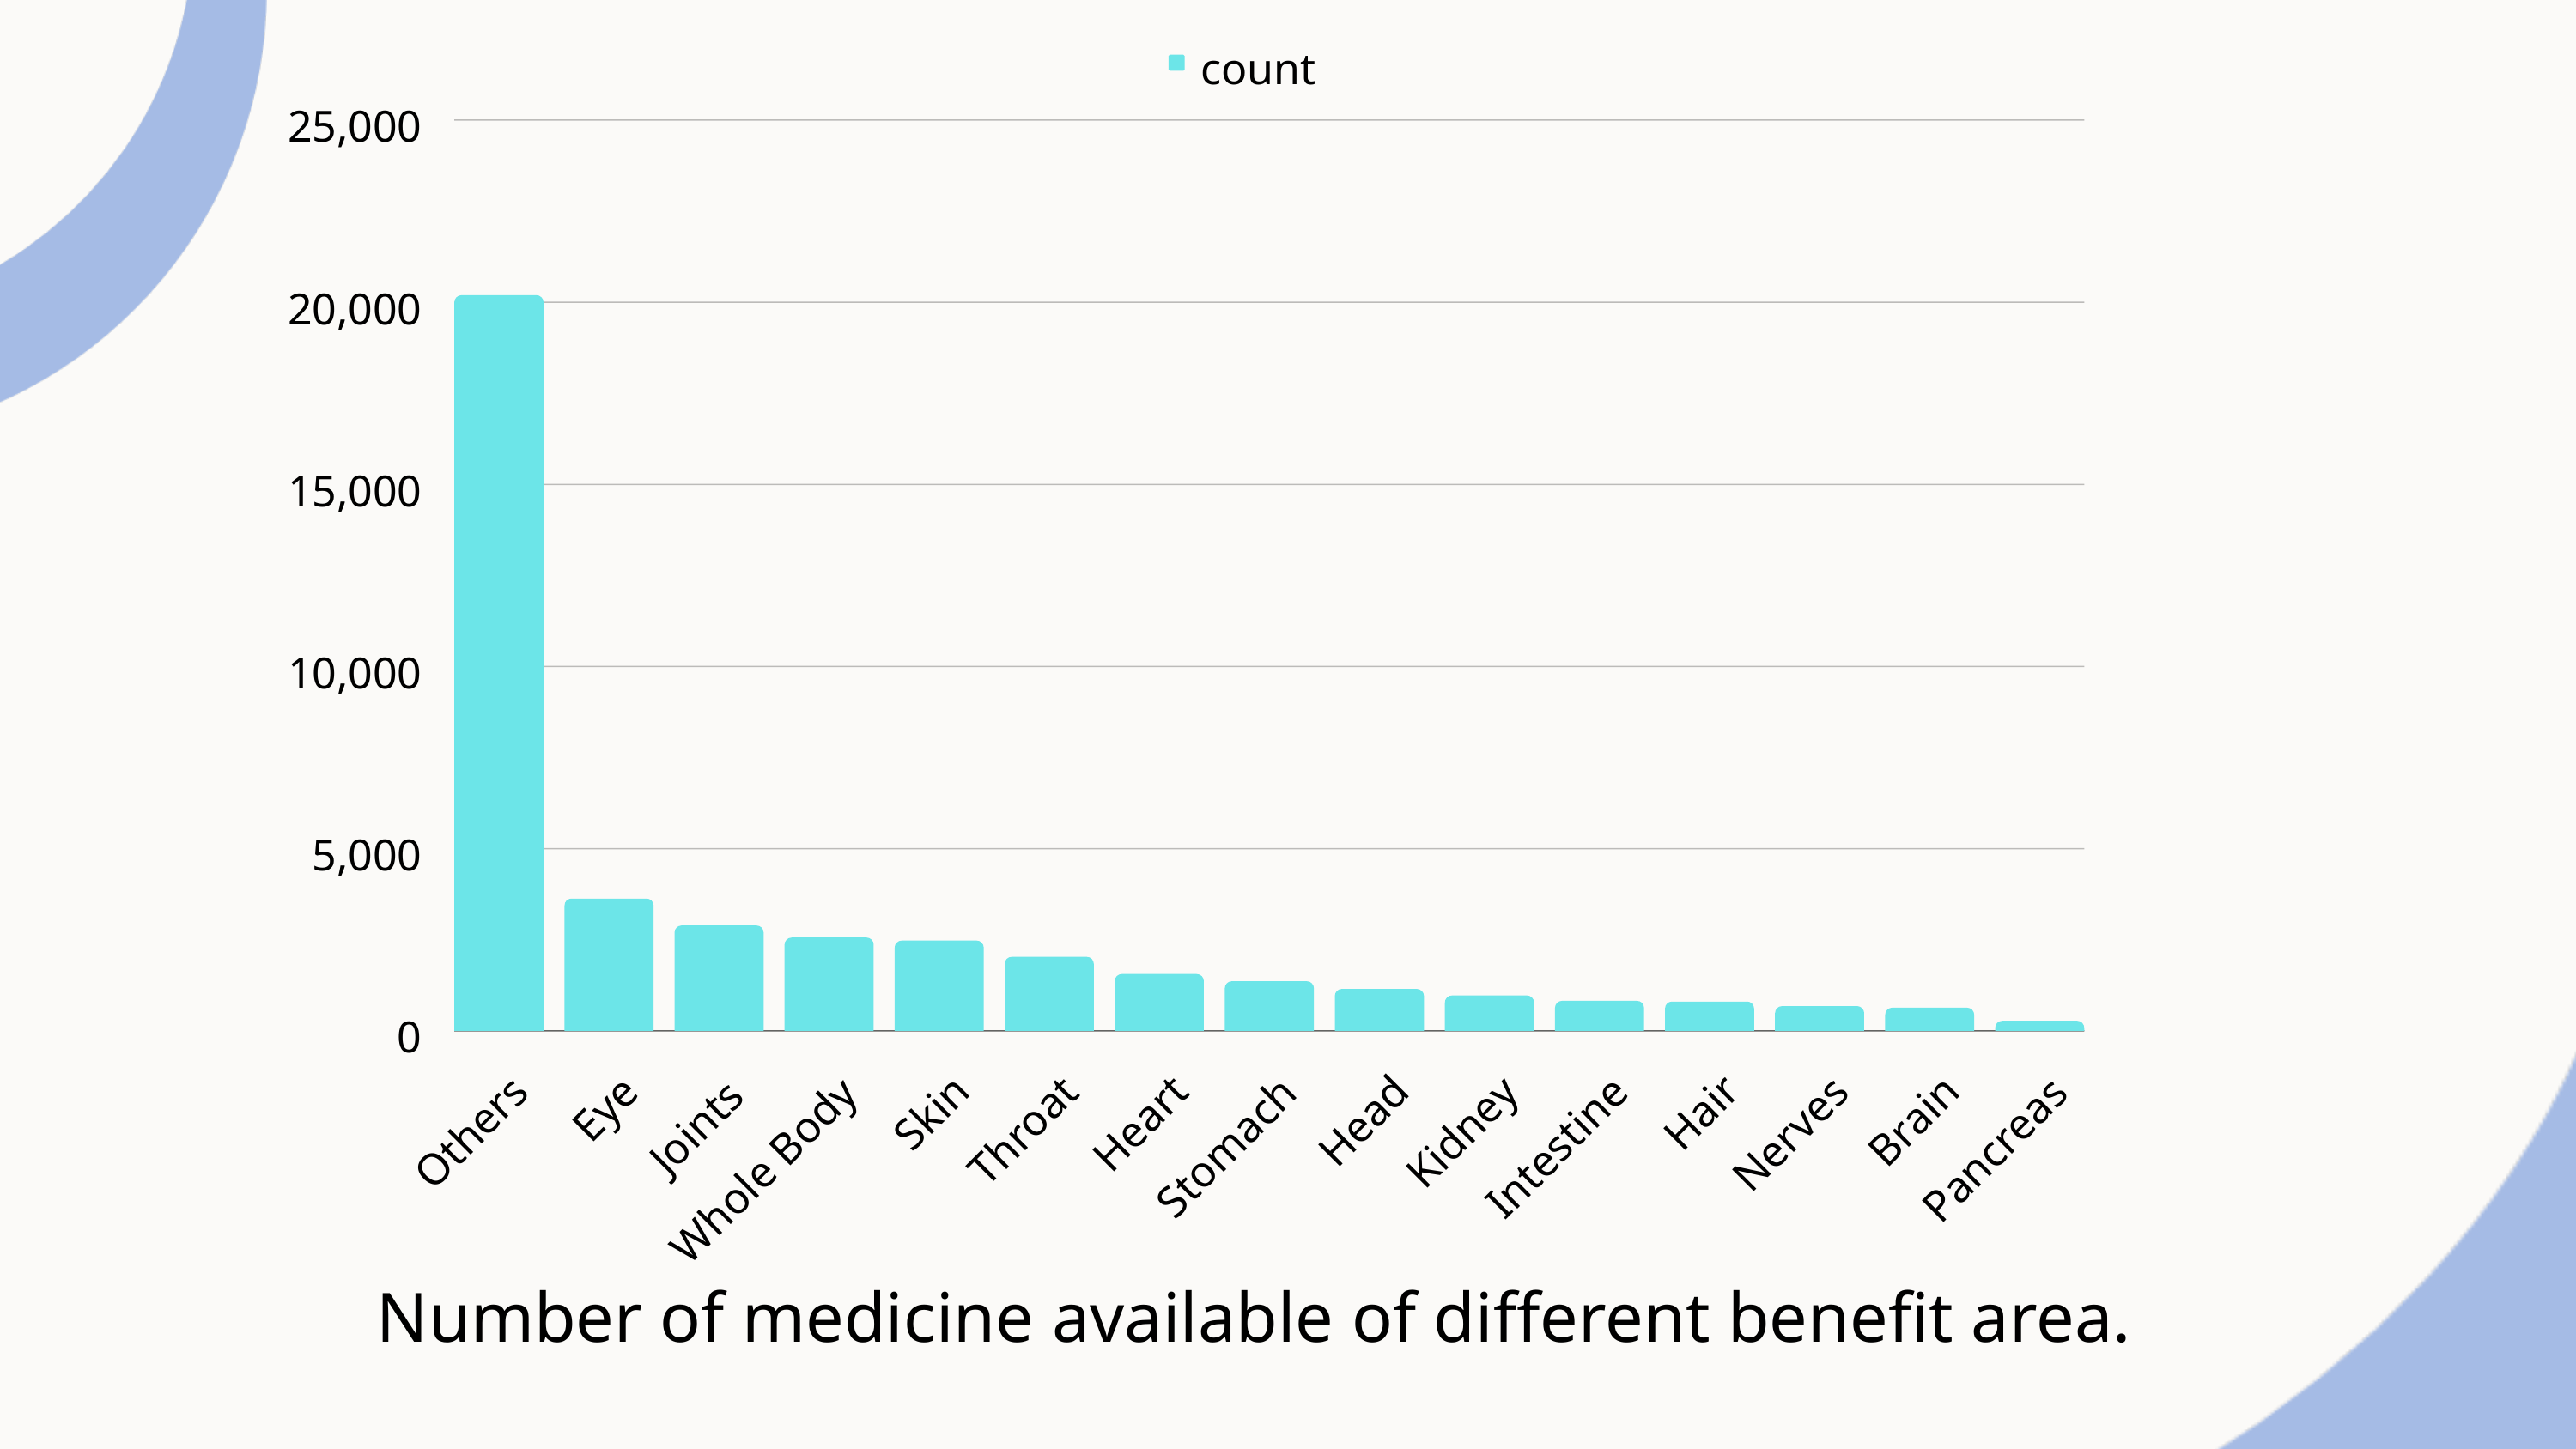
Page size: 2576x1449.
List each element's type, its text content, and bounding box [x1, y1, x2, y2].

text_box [266, 37, 2085, 1272]
text_box [0, 0, 267, 434]
text_box [1813, 654, 2576, 1449]
text_box Number of medicine available of different benefit area. [339, 1260, 2170, 1356]
